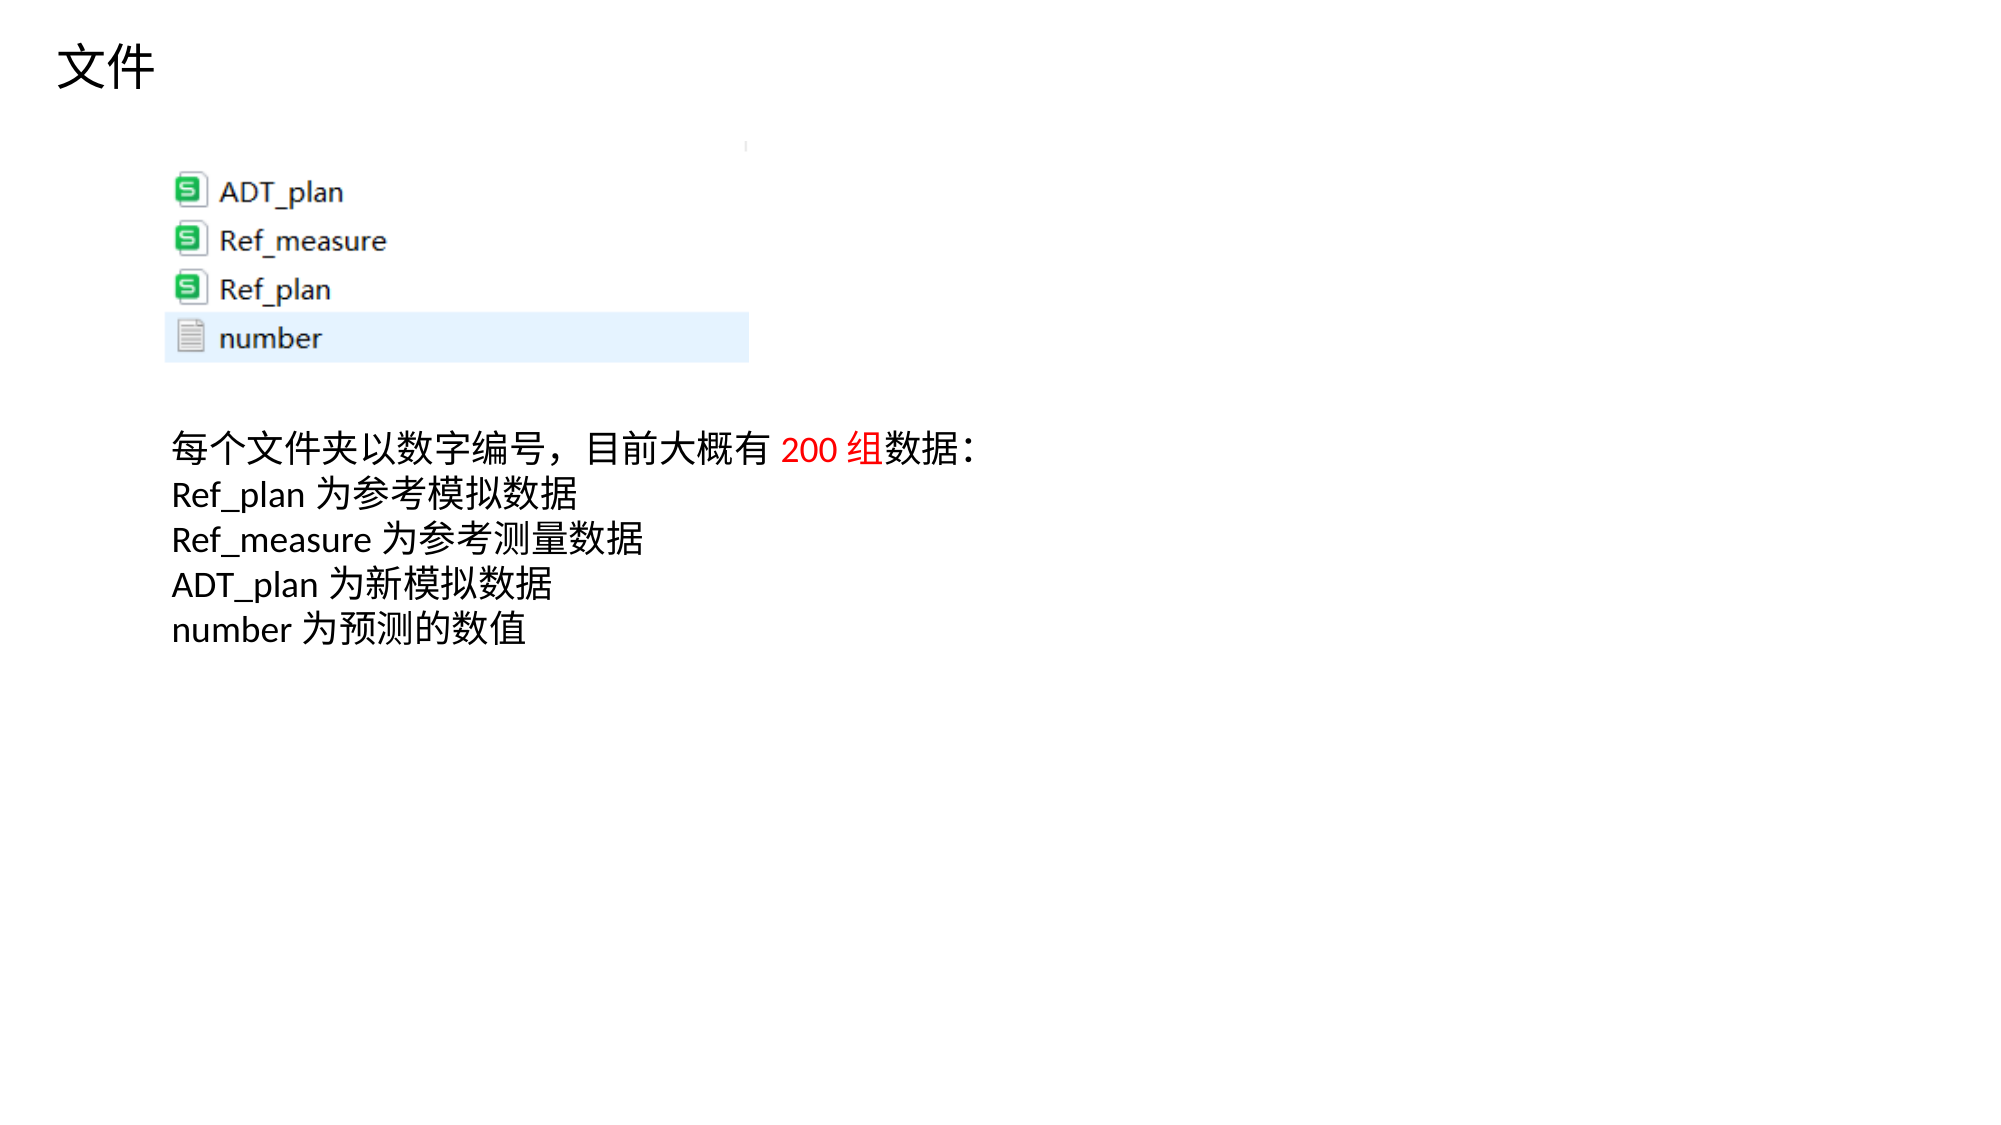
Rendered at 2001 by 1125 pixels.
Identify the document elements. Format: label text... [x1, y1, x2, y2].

picture [140, 140, 749, 382]
text_box 每个文件夹以数字编号，目前大概有200组数据： Ref_plan为参考模拟数据 Ref_measure为参考测量数据 ADT_plan为新模拟数据 number为预测的数值 [156, 418, 1046, 658]
text_box 文件 [41, 28, 273, 104]
